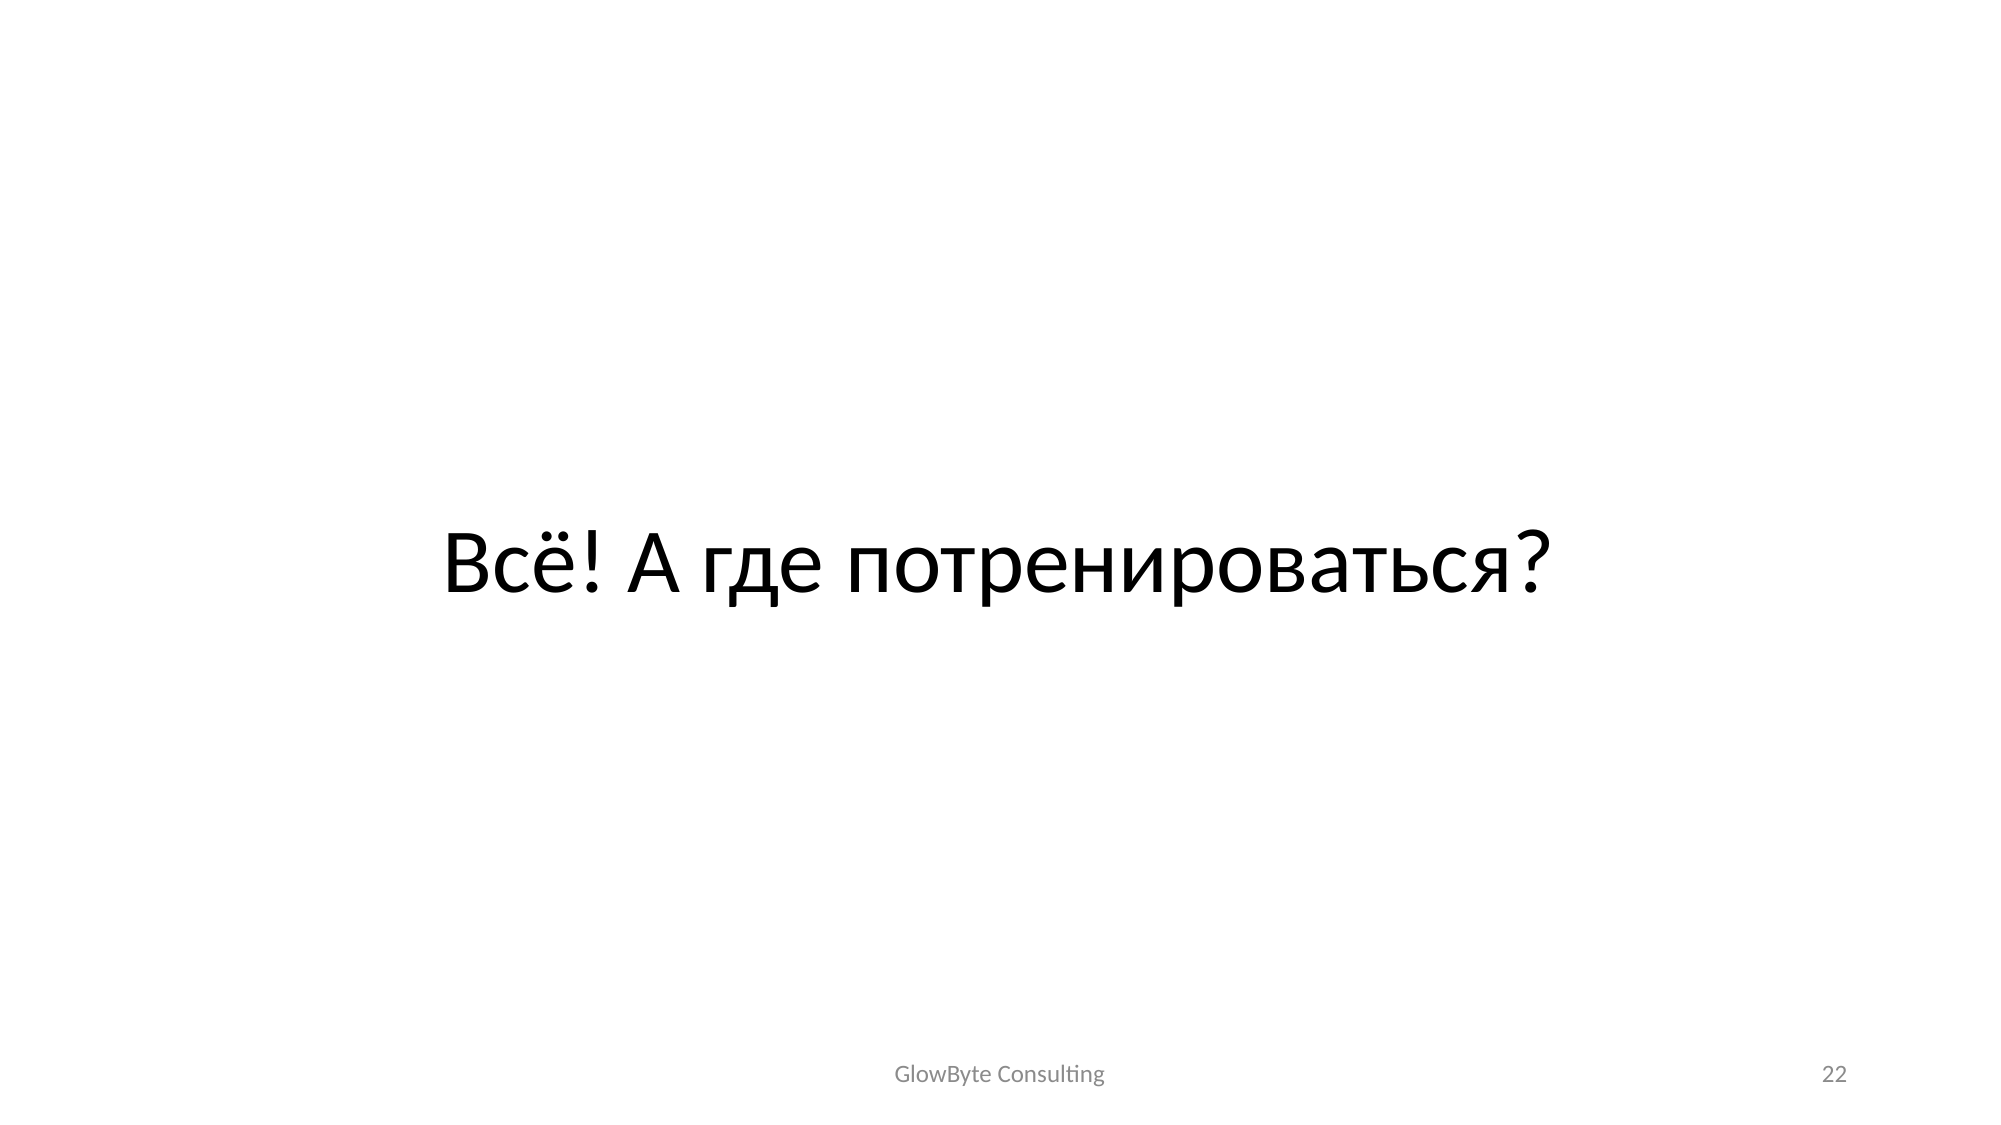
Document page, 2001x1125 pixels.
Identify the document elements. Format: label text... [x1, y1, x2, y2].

footer GlowByte Consulting [662, 1042, 1338, 1103]
title Всё! А где потренироваться? [137, 453, 1863, 672]
slide_number 22 [1412, 1042, 1863, 1103]
